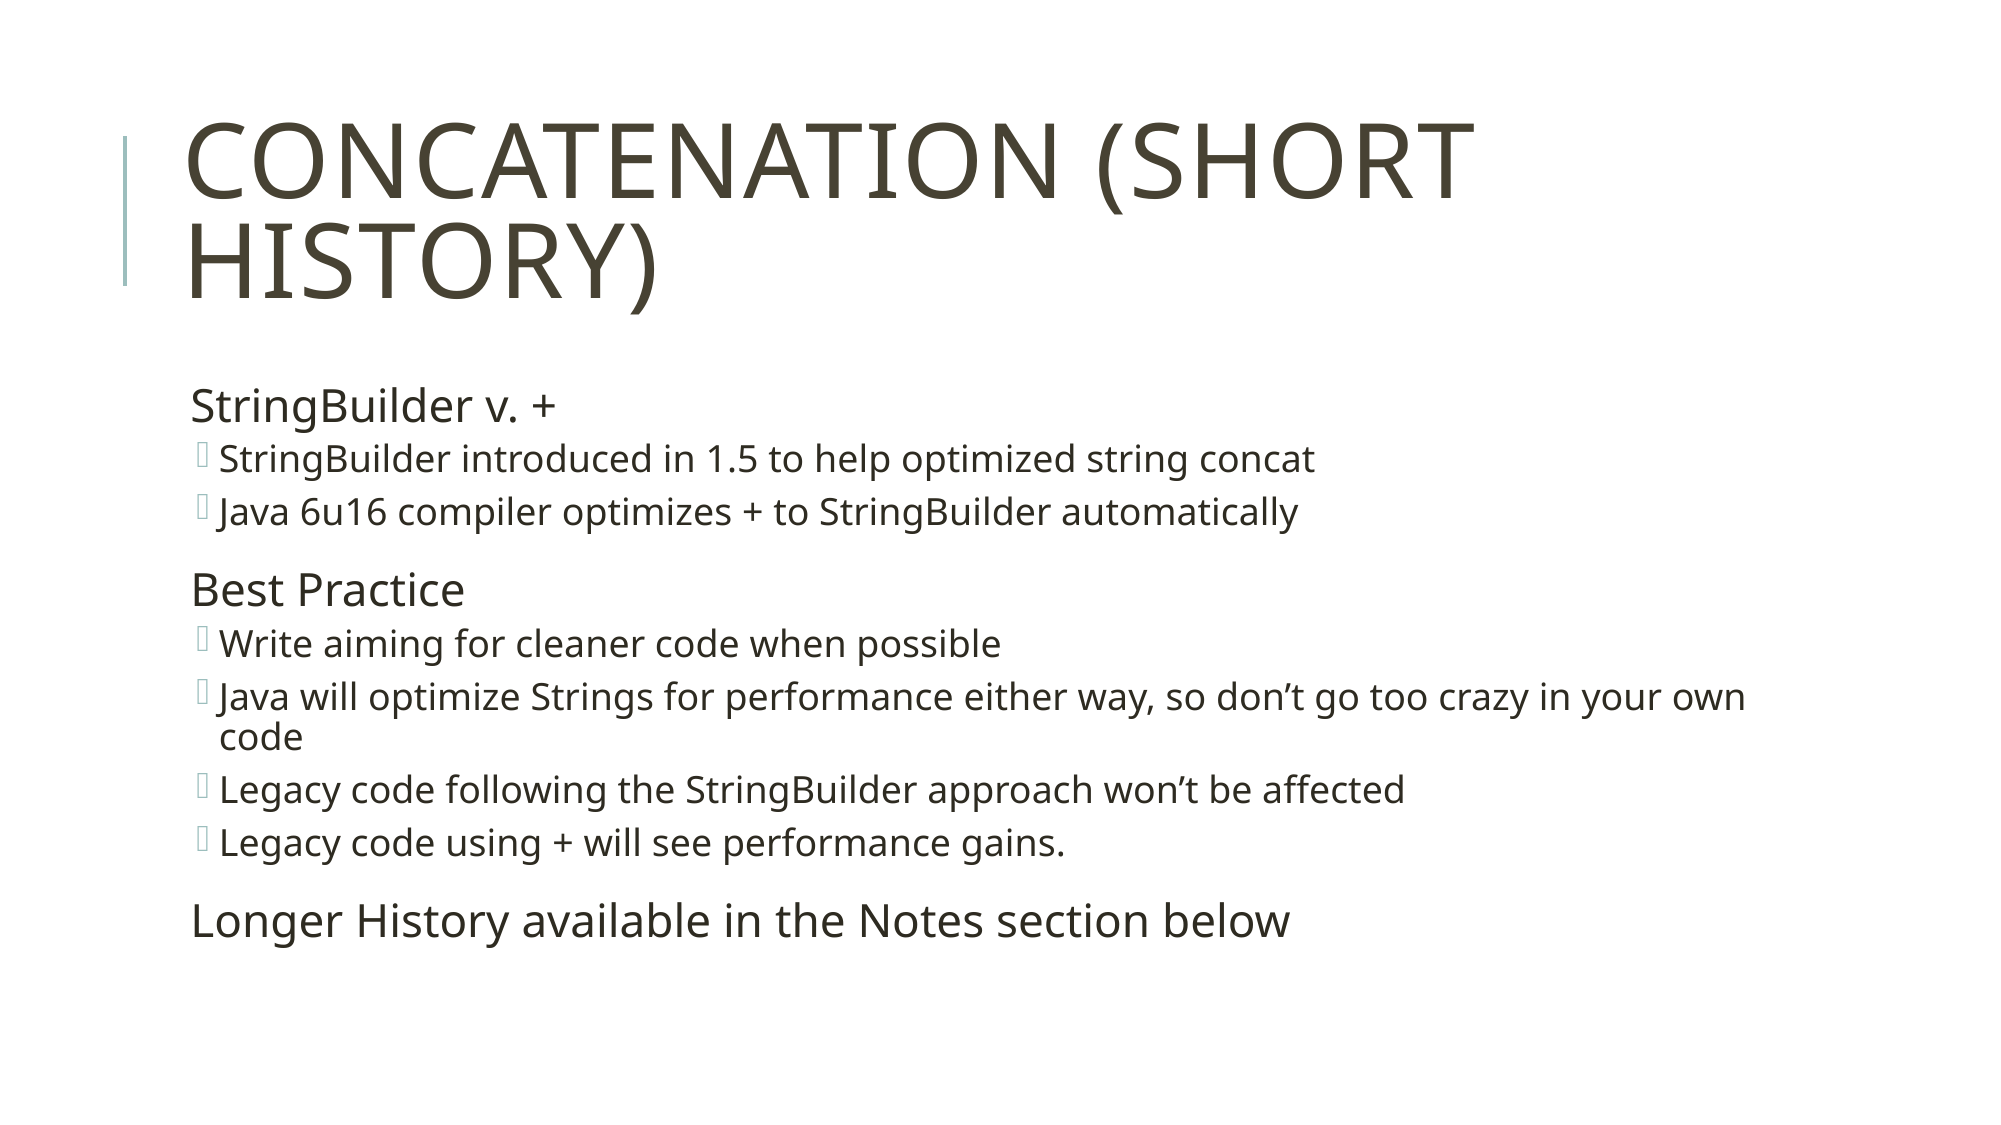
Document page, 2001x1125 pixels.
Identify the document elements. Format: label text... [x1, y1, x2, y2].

title ConcatenatioN (Short history) [168, 96, 1763, 342]
list StringBuilder v. + StringBuilder introduced in 1.5 to help optimized string concat Java 6u16 compiler optimizes + to StringBuilder automatically Best Practice Write aiming for cleaner code when possible Java will optimize Strings for performance either way, so don’t go too crazy in your own code Legacy code following the StringBuilder approach won’t be affected Legacy code using + will see performance gains. Longer History available in the Notes section below [168, 375, 1763, 1035]
